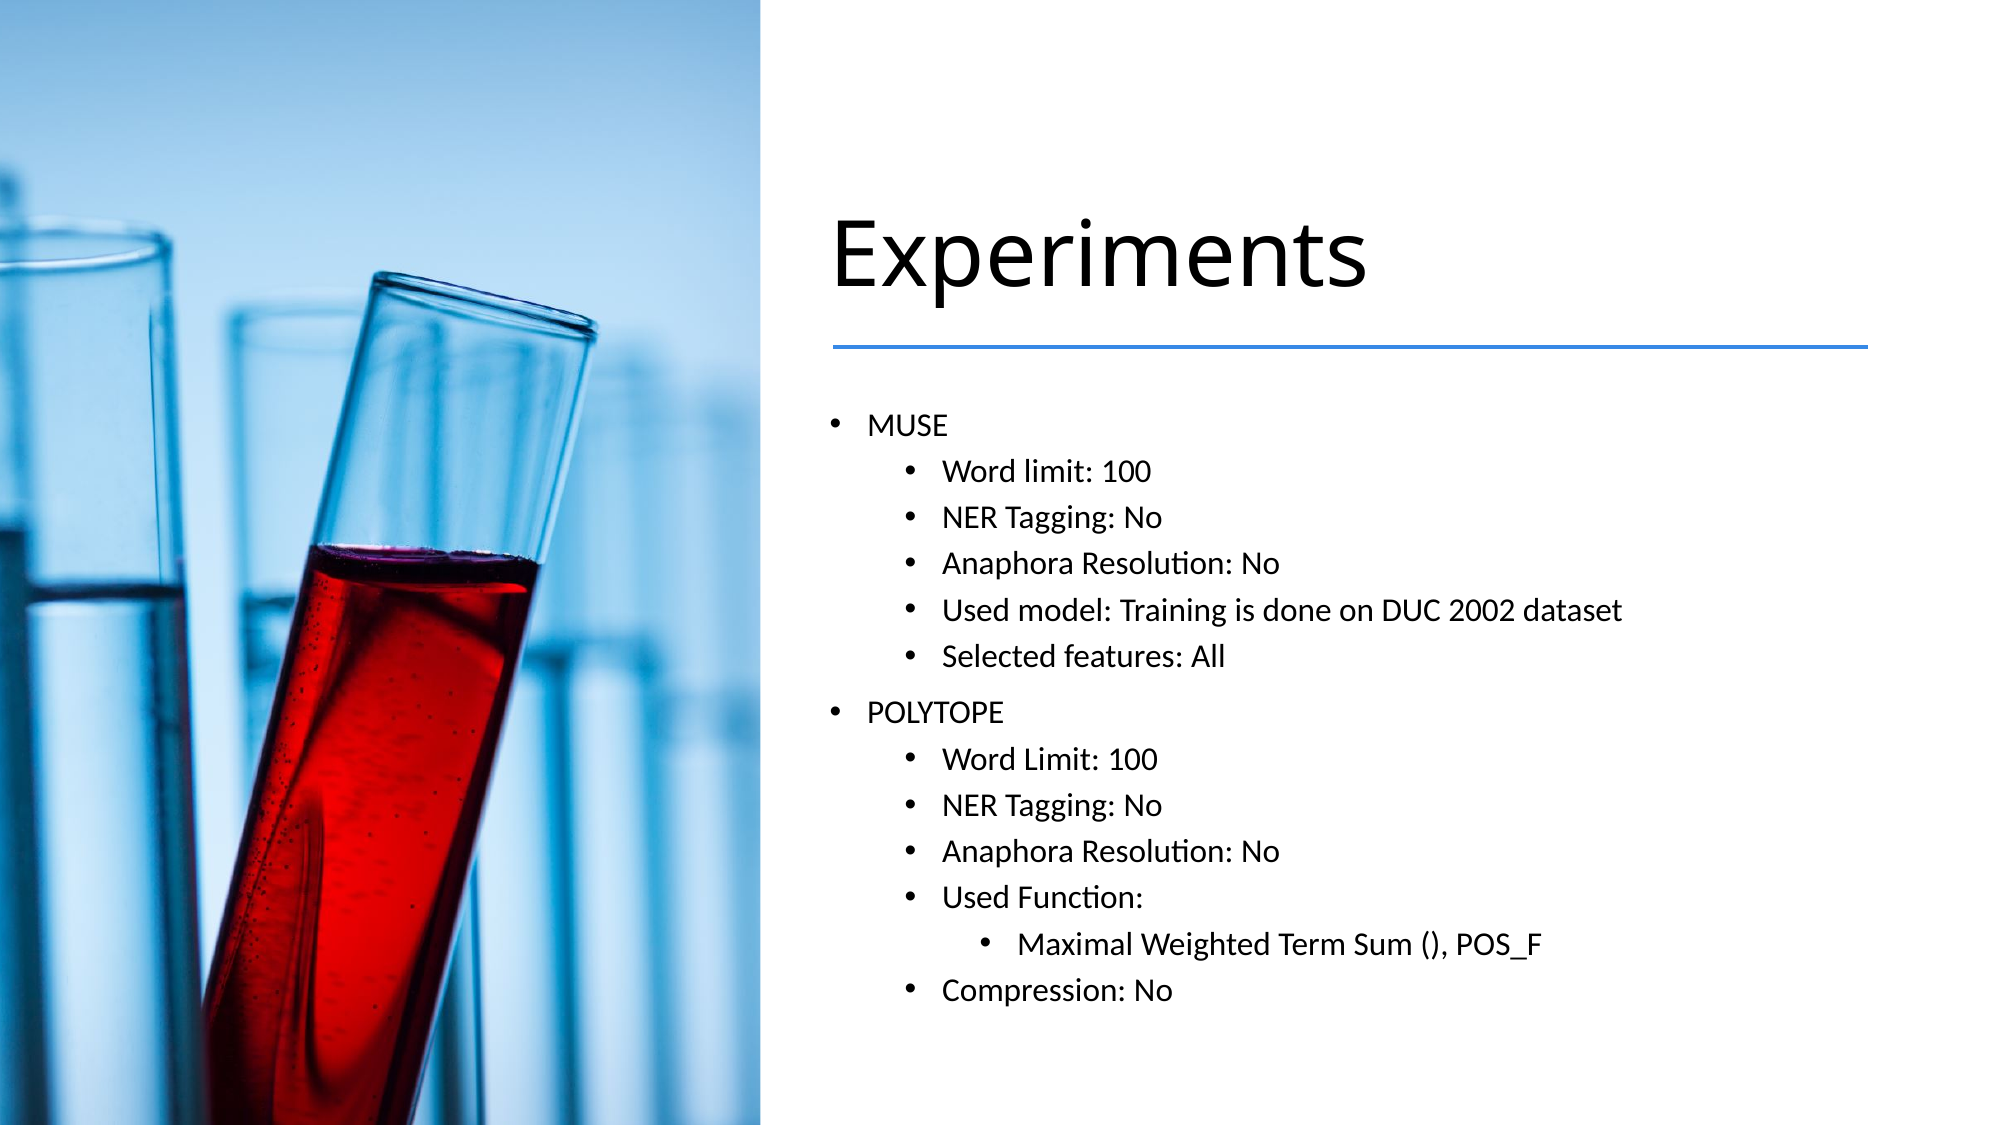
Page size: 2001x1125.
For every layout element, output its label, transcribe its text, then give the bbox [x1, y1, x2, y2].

picture [3, 629, 8, 639]
picture [0, 0, 761, 1125]
picture [0, 595, 5, 605]
title Experiments [814, 103, 1895, 315]
